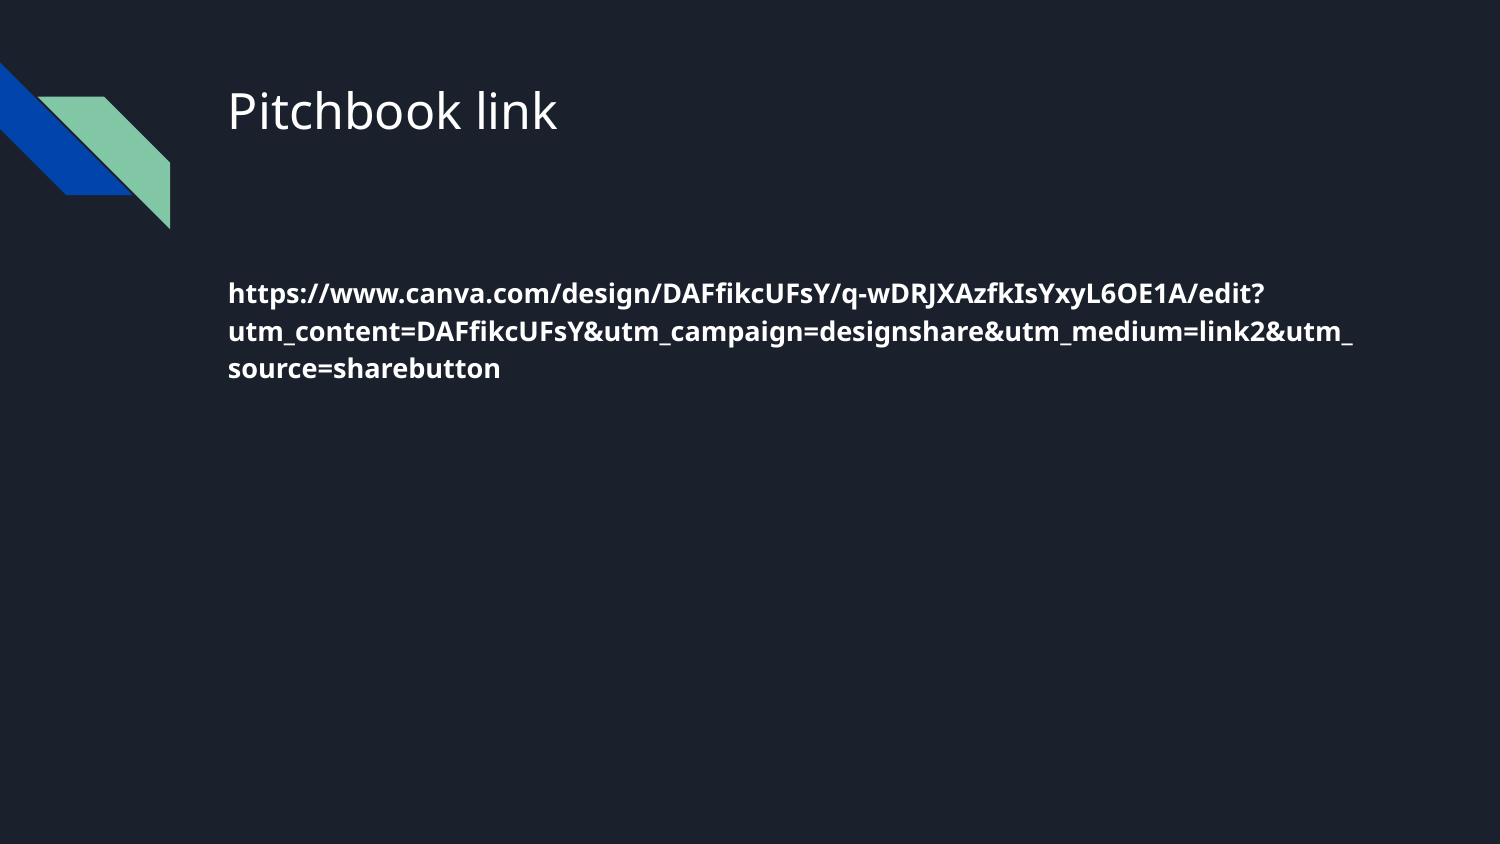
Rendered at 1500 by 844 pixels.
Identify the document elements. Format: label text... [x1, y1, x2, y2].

title Pitchbook link [212, 64, 1368, 215]
list https://www.canva.com/design/DAFfikcUFsY/q-wDRJXAzfkIsYxyL6OE1A/edit?utm_content=DAFfikcUFsY&utm_campaign=designshare&utm_medium=link2&utm_source=sharebutton [212, 257, 1368, 735]
